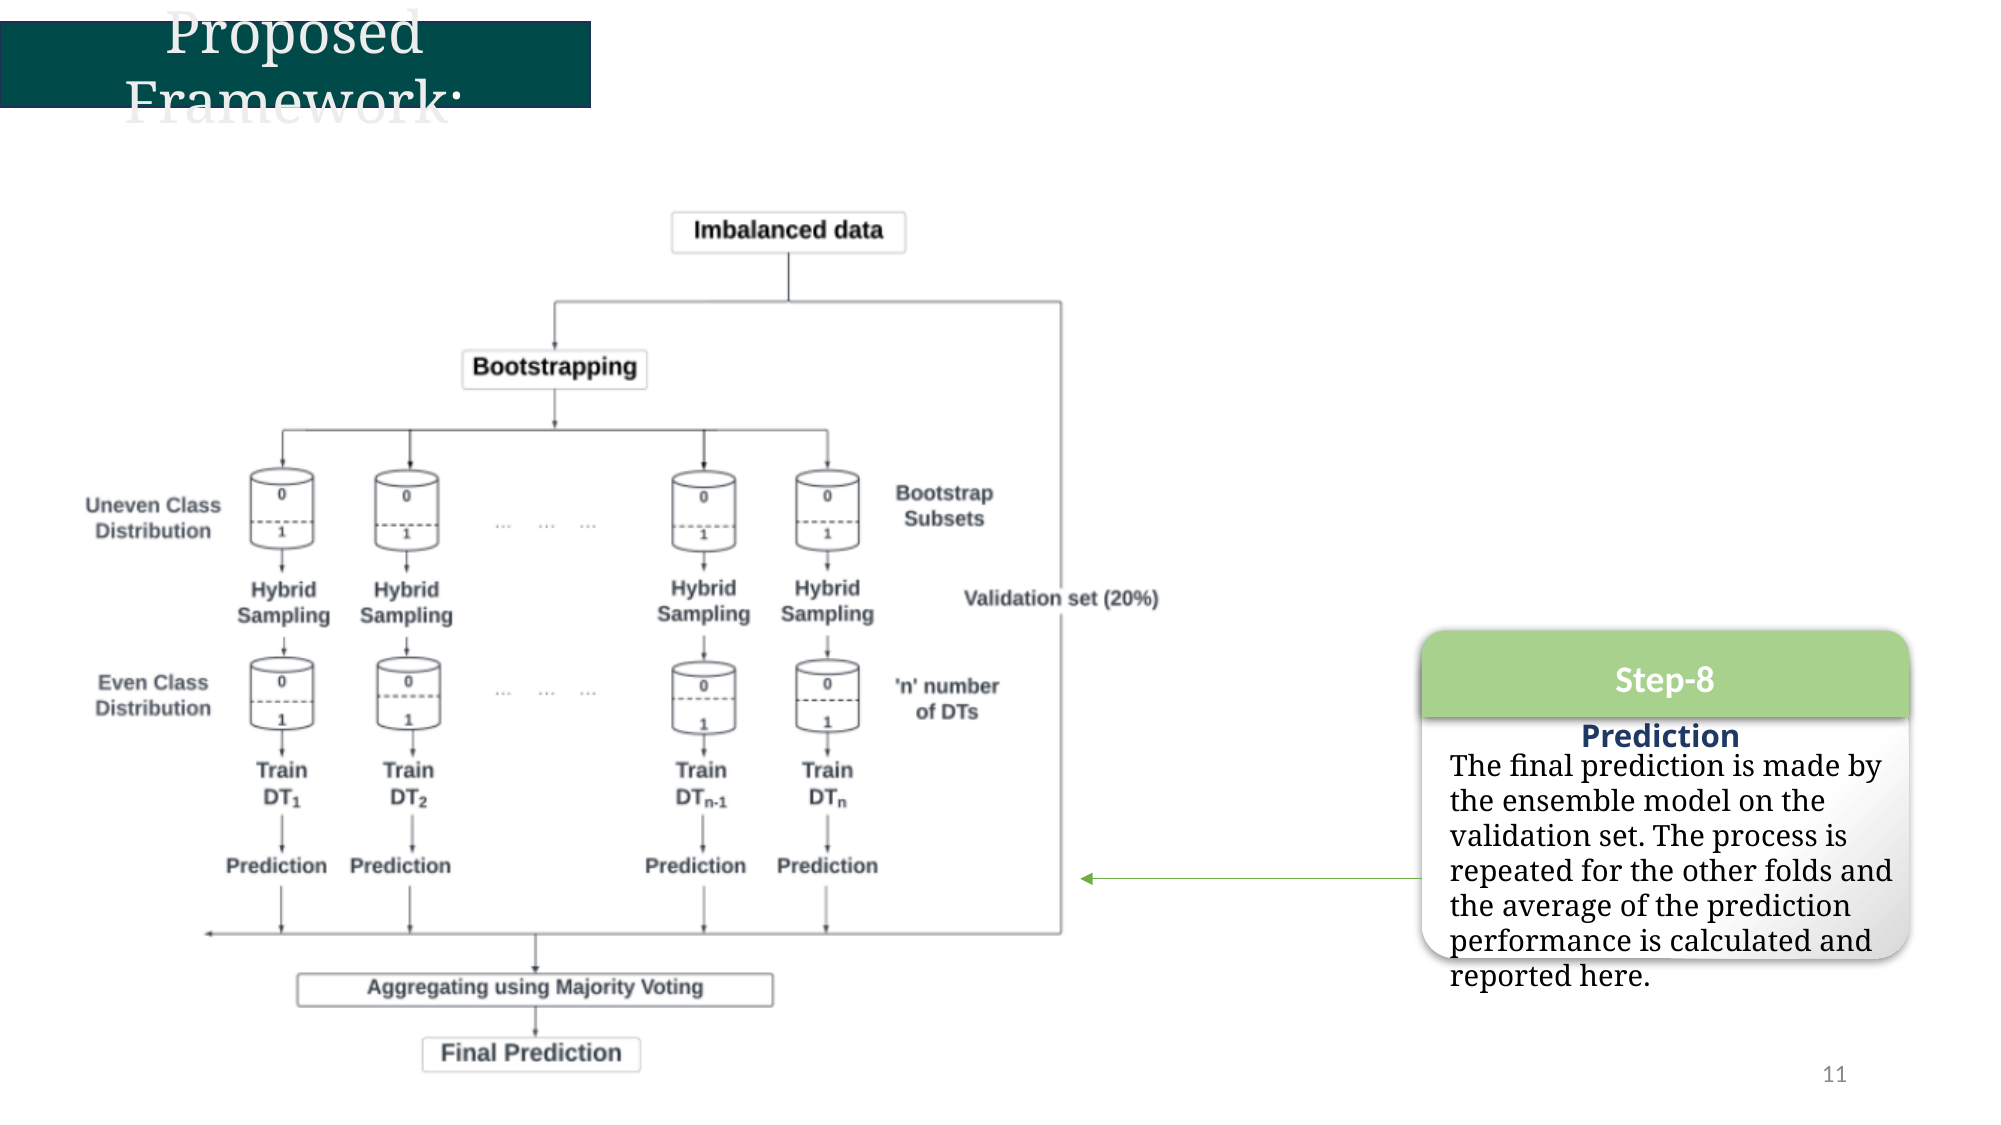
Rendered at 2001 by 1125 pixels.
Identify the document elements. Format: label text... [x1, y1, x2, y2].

slide_number 11 [1412, 1042, 1863, 1103]
picture [55, 125, 1245, 1103]
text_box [1412, 630, 1909, 968]
text_box Proposed Framework: [0, 21, 591, 108]
